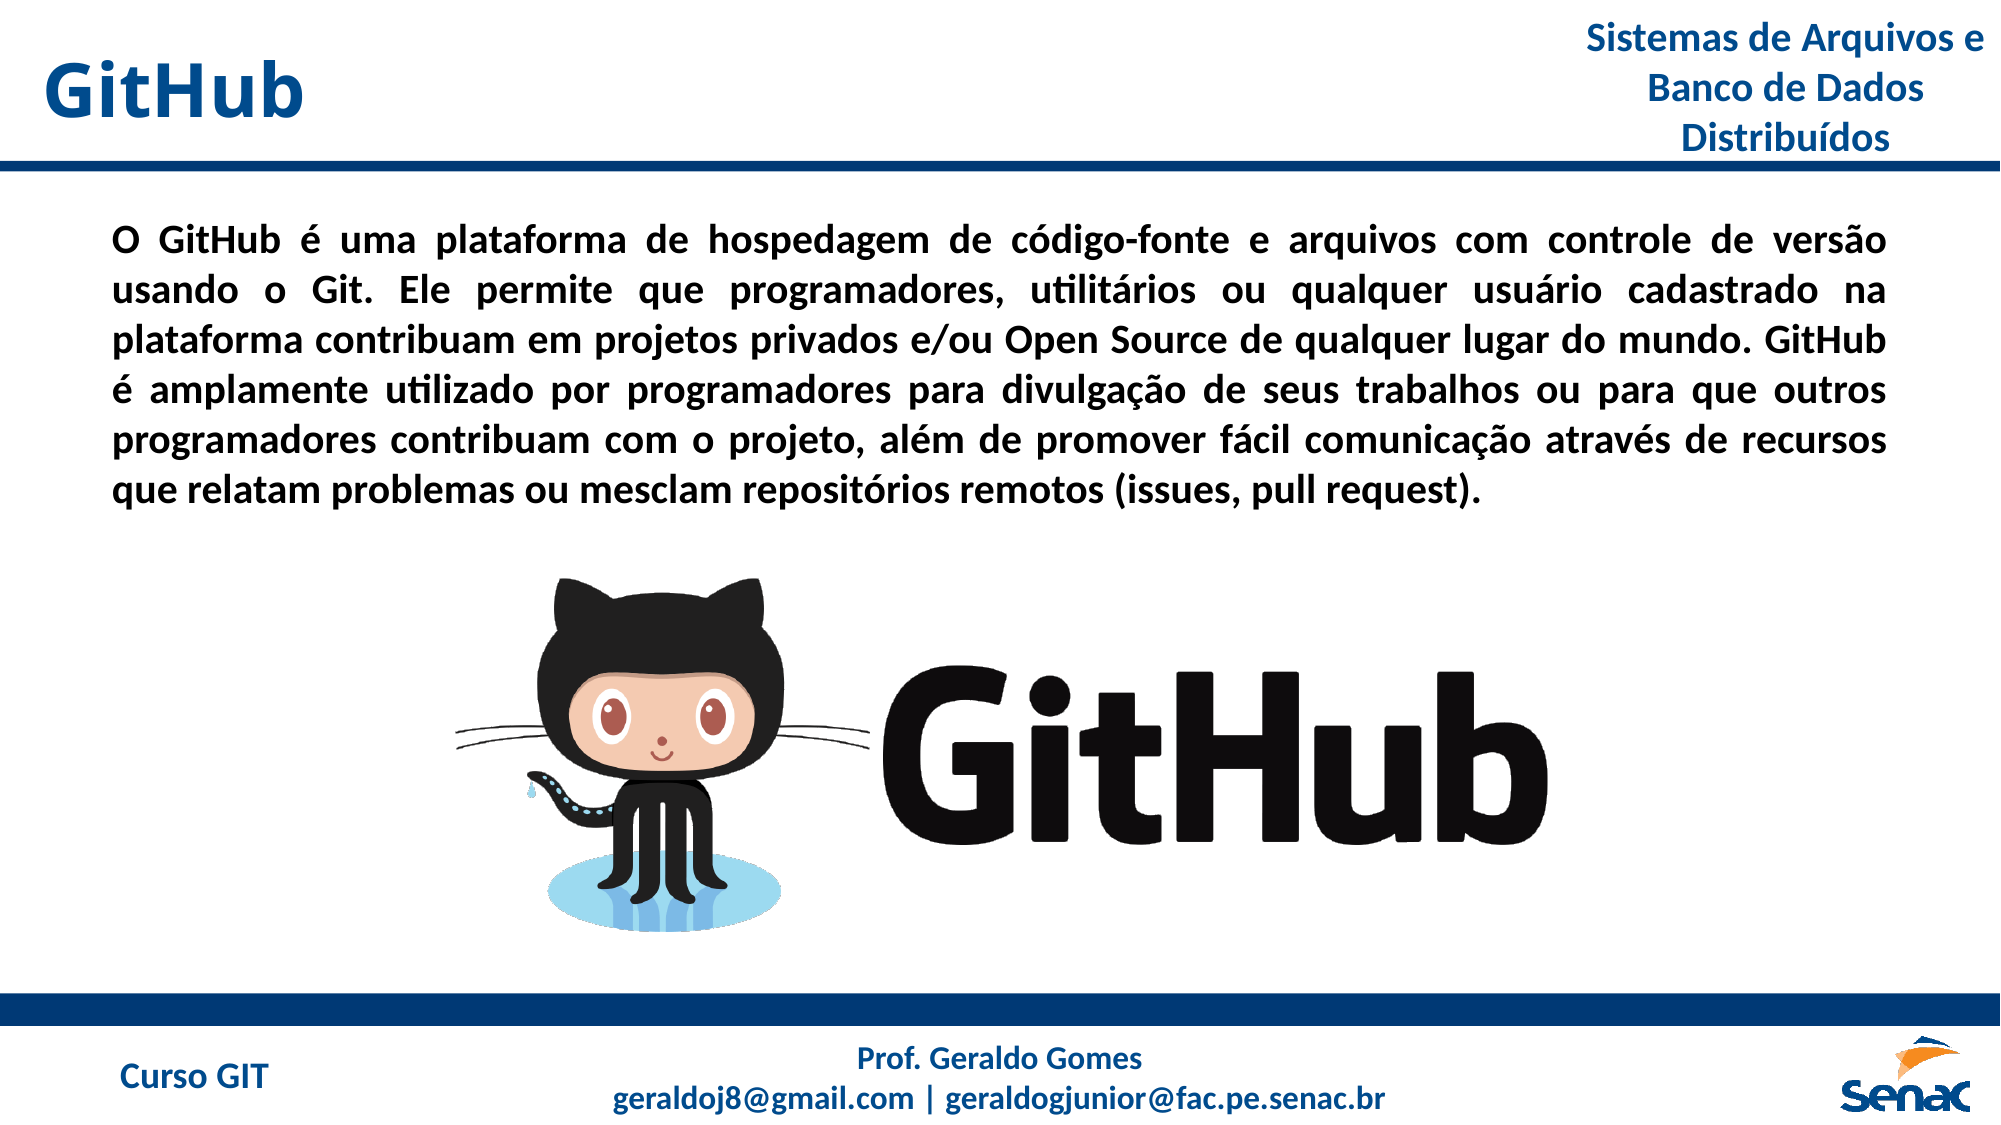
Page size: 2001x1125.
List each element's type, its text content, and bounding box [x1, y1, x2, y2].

picture [1840, 1036, 1970, 1112]
title GitHub [27, 32, 1605, 156]
text_box O GitHub é uma plataforma de hospedagem de código-fonte e arquivos com controle de versão usando o Git. Ele permite que programadores, utilitários ou qualquer usuário cadastrado na plataforma contribuam em projetos privados e/ou Open Source de qualquer lugar do mundo. GitHub é amplamente utilizado por programadores para divulgação de seus trabalhos ou para que outros programadores contribuam com o projeto, além de promover fácil comunicação através de recursos que relatam problemas ou mesclam repositórios remotos (issues, pull request). [97, 204, 1903, 519]
picture [446, 571, 1554, 939]
